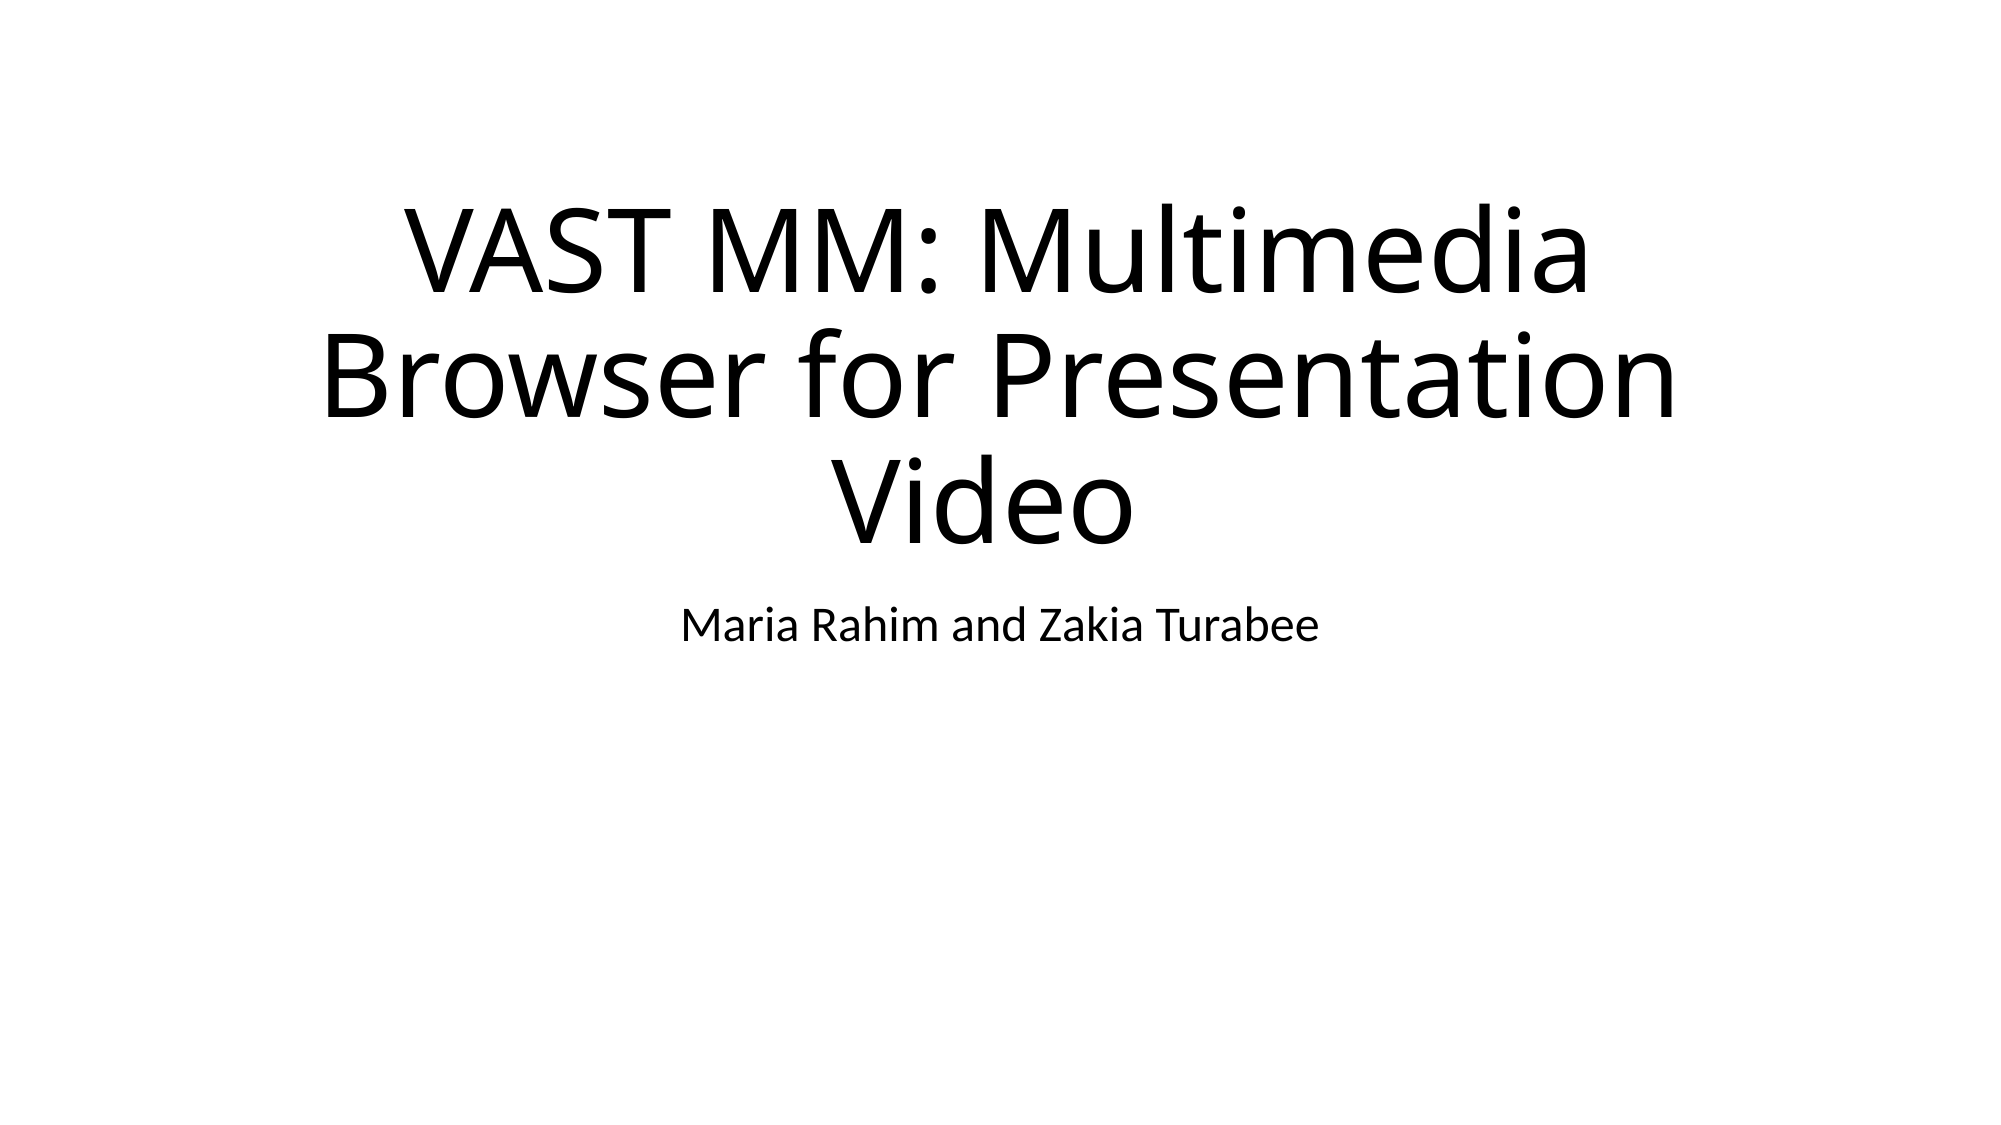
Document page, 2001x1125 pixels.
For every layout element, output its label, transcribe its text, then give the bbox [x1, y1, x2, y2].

subtitle Maria Rahim and Zakia Turabee [249, 590, 1750, 863]
title VAST MM: Multimedia Browser for Presentation Video [249, 184, 1750, 576]
